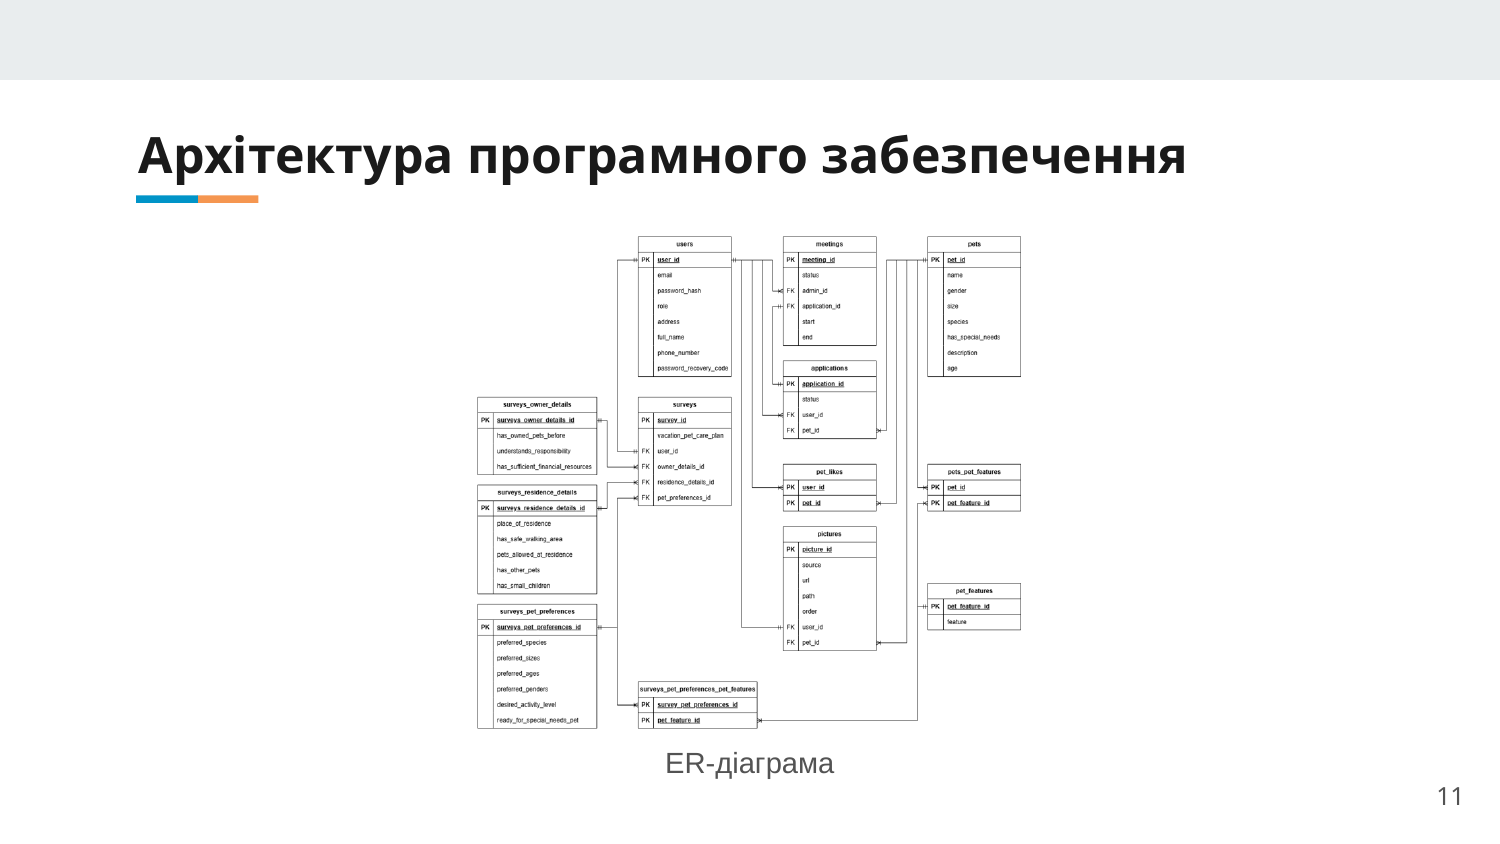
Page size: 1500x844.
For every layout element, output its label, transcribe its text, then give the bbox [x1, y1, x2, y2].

list ER-діаграма [636, 744, 864, 797]
slide_number 11 [1389, 764, 1481, 830]
picture [466, 226, 1033, 735]
title Архітектура програмного забезпечення [123, 108, 1500, 198]
